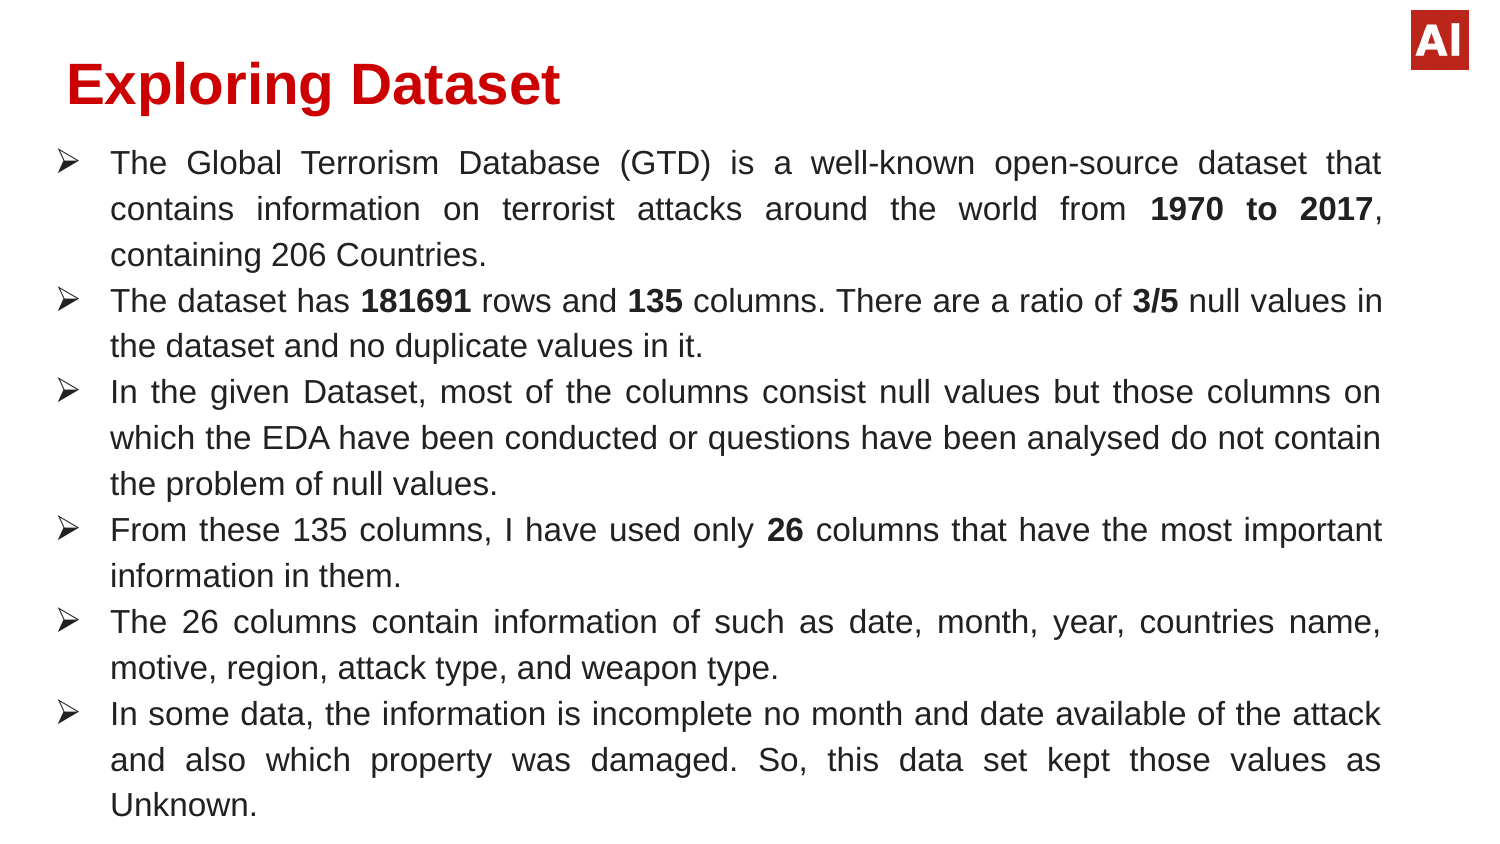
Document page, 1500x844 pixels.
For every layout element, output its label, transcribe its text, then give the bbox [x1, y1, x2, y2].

picture [1411, 10, 1469, 70]
list The Global Terrorism Database (GTD) is a well-known open-source dataset that contains information on terrorist attacks around the world from 1970 to 2017, containing 206 Countries. The dataset has 181691 rows and 135 columns. There are a ratio of 3/5 null values in the dataset and no duplicate values in it. In the given Dataset, most of the columns consist null values but those columns on which the EDA have been conducted or questions have been analysed do not contain the problem of null values. From these 135 columns, I have used only 26 columns that have the most important information in them. The 26 columns contain information of such as date, month, year, countries name, motive, region, attack type, and weapon type. In some data, the information is incomplete no month and date available of the attack and also which property was damaged. So, this data set kept those values as Unknown. [20, 80, 1399, 831]
title Exploring Dataset [51, 30, 1449, 125]
